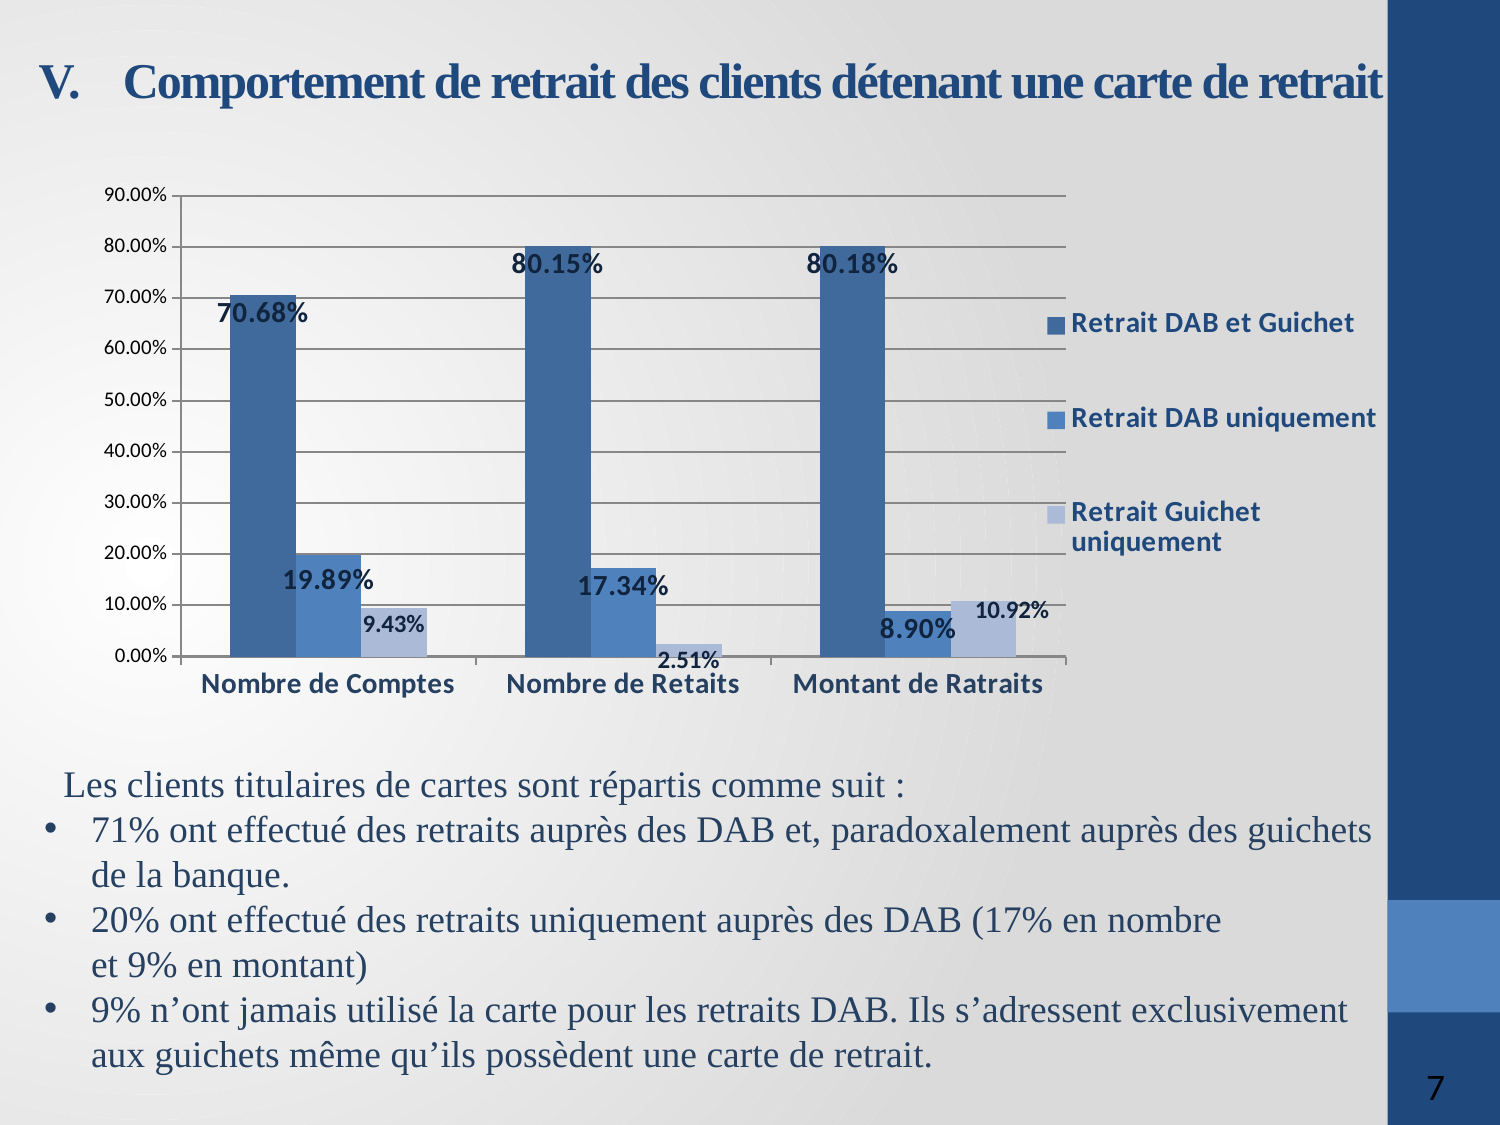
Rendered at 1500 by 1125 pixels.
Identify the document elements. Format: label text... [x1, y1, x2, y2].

text_box Les clients titulaires de cartes sont répartis comme suit : 71% ont effectué des retraits auprès des DAB et, paradoxalement auprès des guichets de la banque. 20% ont effectué des retraits uniquement auprès des DAB (17% en nombre et 9% en montant) 9% n’ont jamais utilisé la carte pour les retraits DAB. Ils s’adressent exclusivement aux guichets même qu’ils possèdent une carte de retrait. [29, 752, 1412, 1083]
chart [14, 124, 1398, 803]
text_box 7 [1411, 1055, 1500, 1116]
title Comportement de retrait des clients détenant une carte de retrait : [23, 42, 1465, 231]
